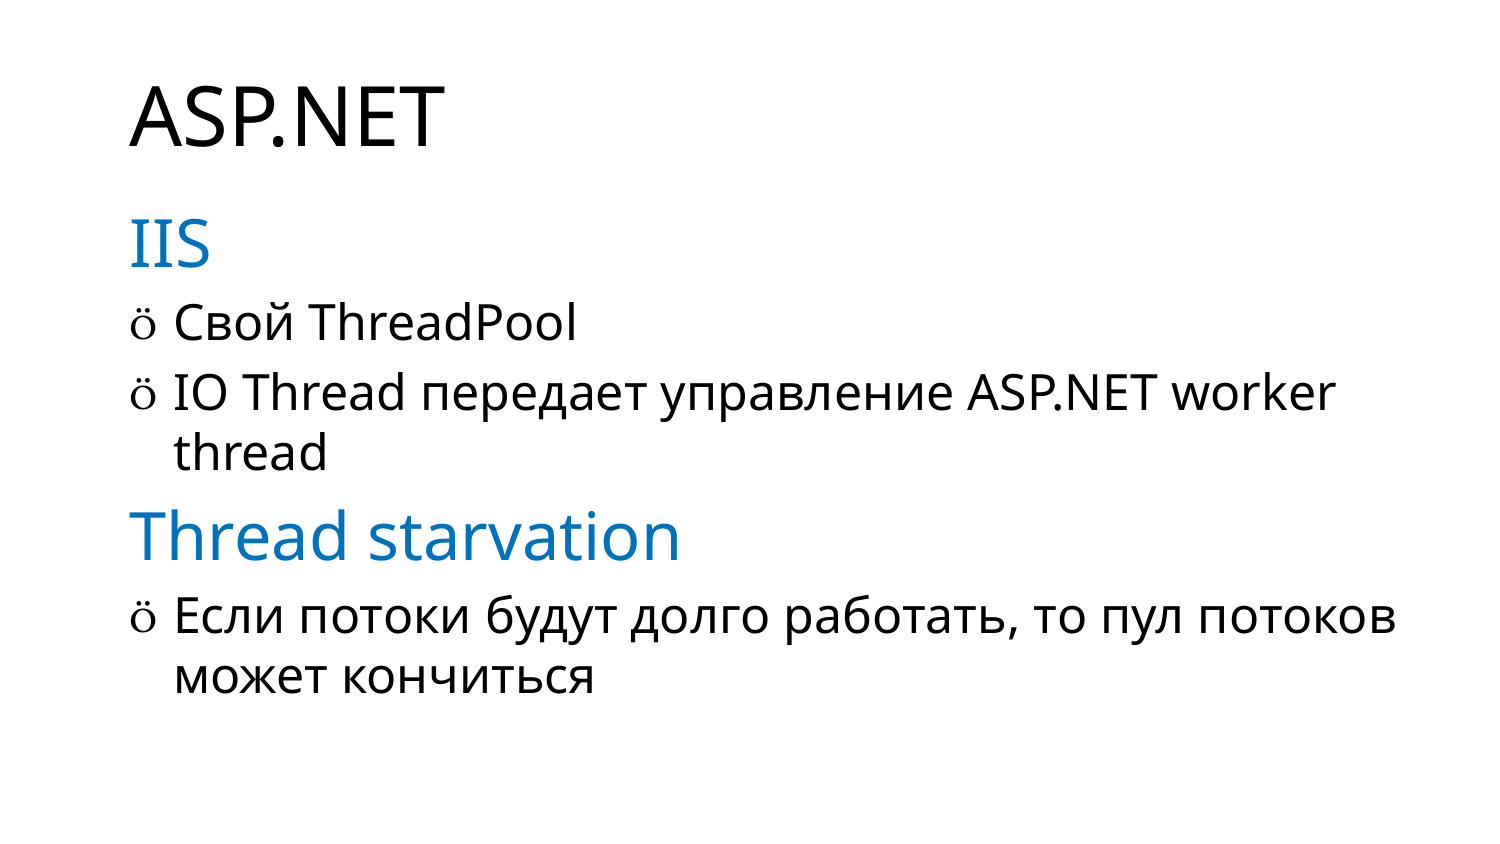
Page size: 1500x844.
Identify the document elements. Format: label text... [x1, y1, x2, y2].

list IIS Свой ThreadPool IO Thread передает управление ASP.NET worker thread Thread starvation Если потоки будут долго работать, то пул потоков может кончиться [129, 200, 1444, 777]
title ASP.NET [129, 52, 1444, 171]
